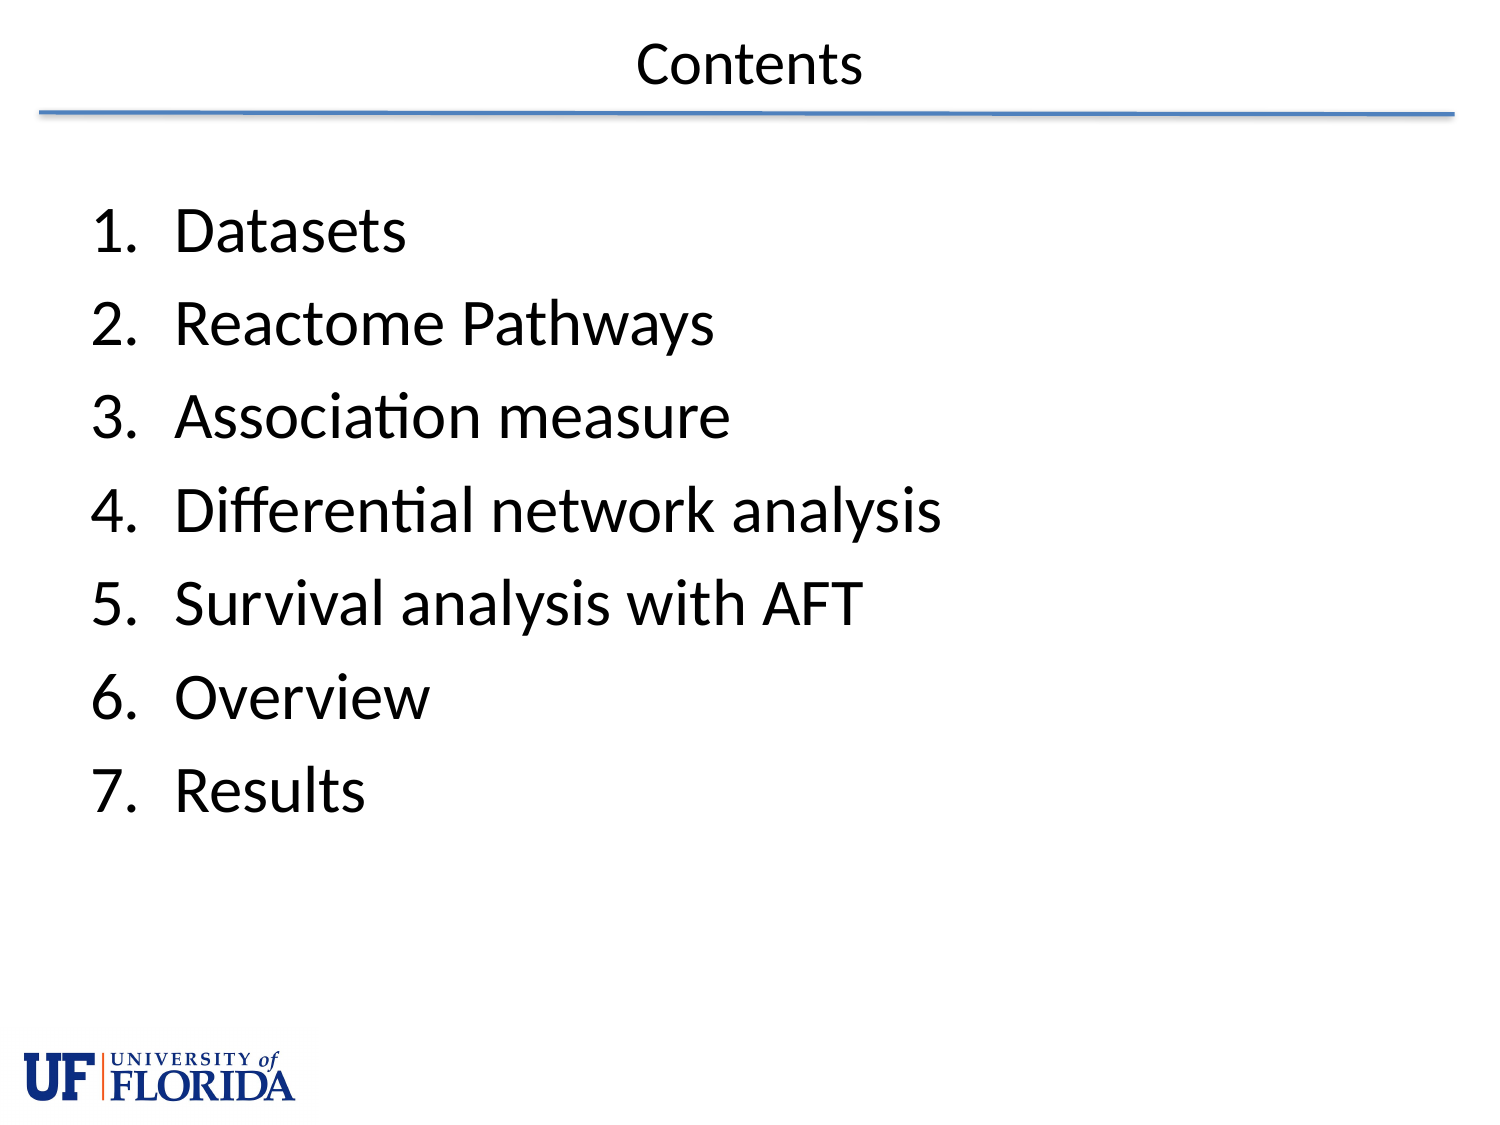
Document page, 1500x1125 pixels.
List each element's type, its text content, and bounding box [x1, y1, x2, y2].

list Datasets Reactome Pathways Association measure Differential network analysis Survival analysis with AFT Overview Results [75, 177, 1425, 987]
text_box Contents [74, 21, 1425, 99]
picture [0, 1027, 319, 1125]
